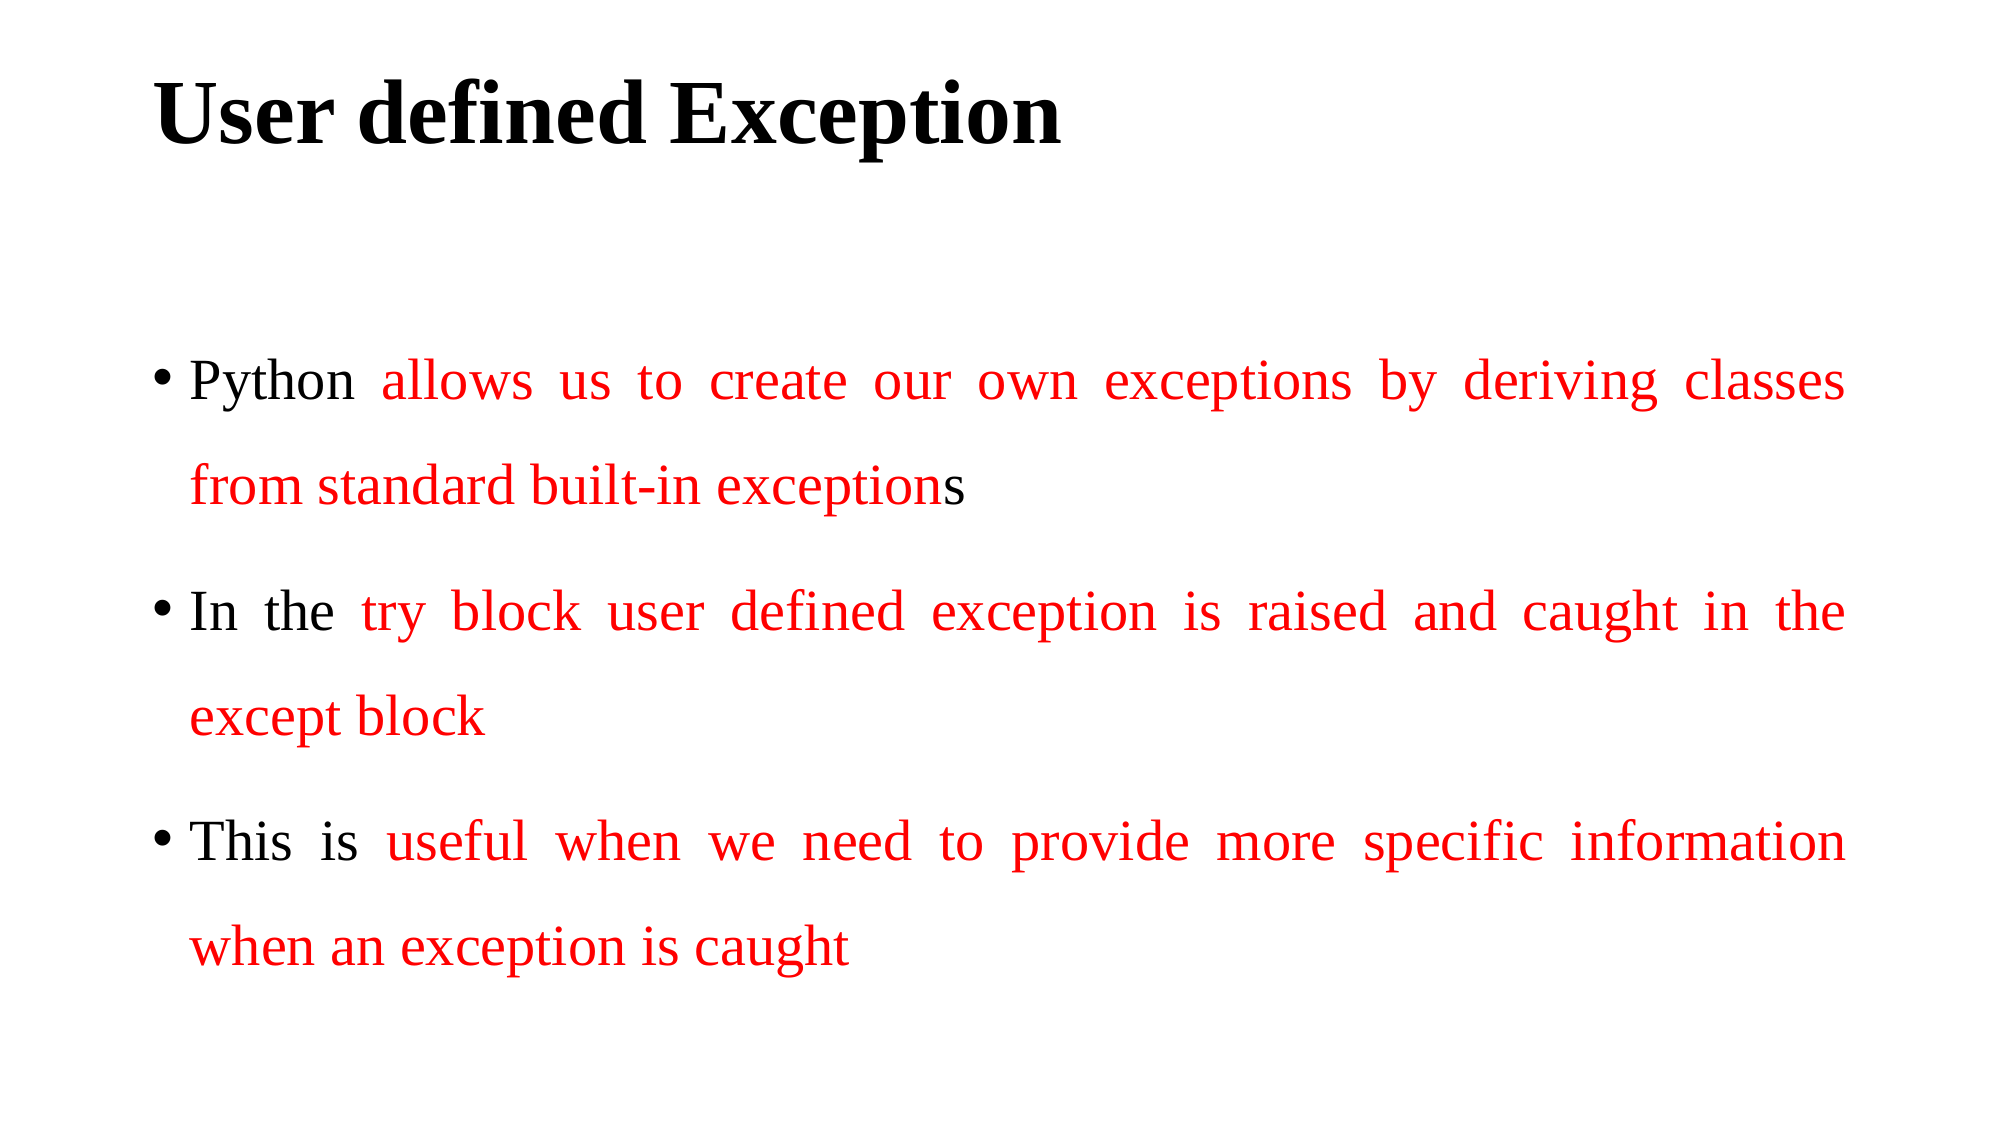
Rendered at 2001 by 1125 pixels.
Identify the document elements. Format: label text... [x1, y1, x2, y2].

title User defined Exception [137, 59, 1863, 278]
list Python allows us to create our own exceptions by deriving classes from standard built-in exceptions In the try block user defined exception is raised and caught in the except block This is useful when we need to provide more specific information when an exception is caught [137, 299, 1863, 1014]
